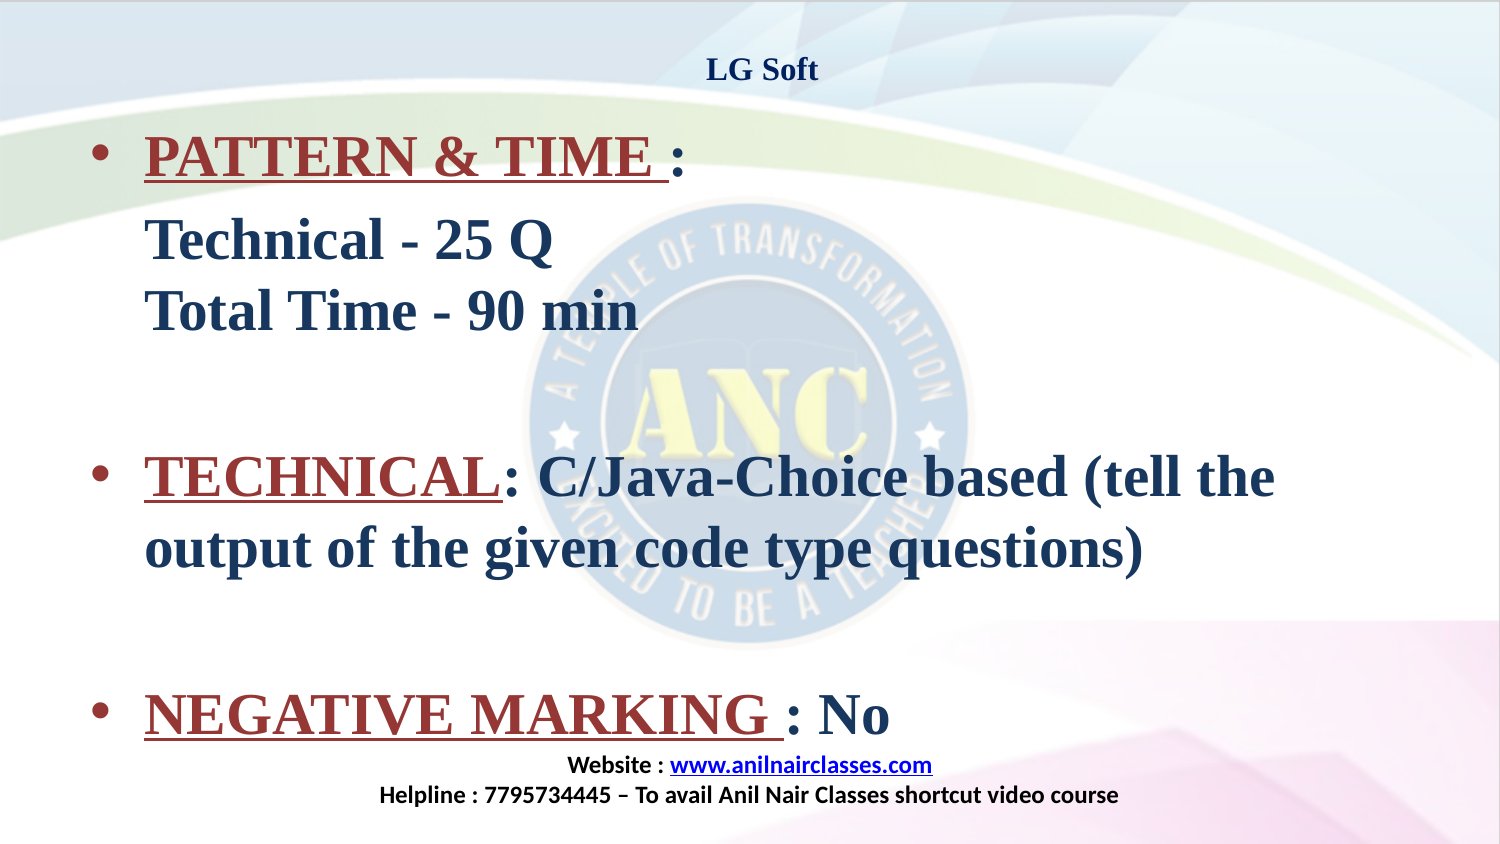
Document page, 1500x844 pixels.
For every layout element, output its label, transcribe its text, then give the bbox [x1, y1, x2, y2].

title LG Soft [75, 0, 1425, 109]
picture [0, 0, 1500, 844]
footer Website : www.anilnairclasses.com Helpline : 7795734445 – To avail Anil Nair Classes shortcut video course [75, 759, 1425, 827]
list PATTERN & TIME : Technical - 25 Q Total Time - 90 min TECHNICAL: C/Java-Choice based (tell the output of the given code type questions) NEGATIVE MARKING : No [75, 109, 1425, 754]
